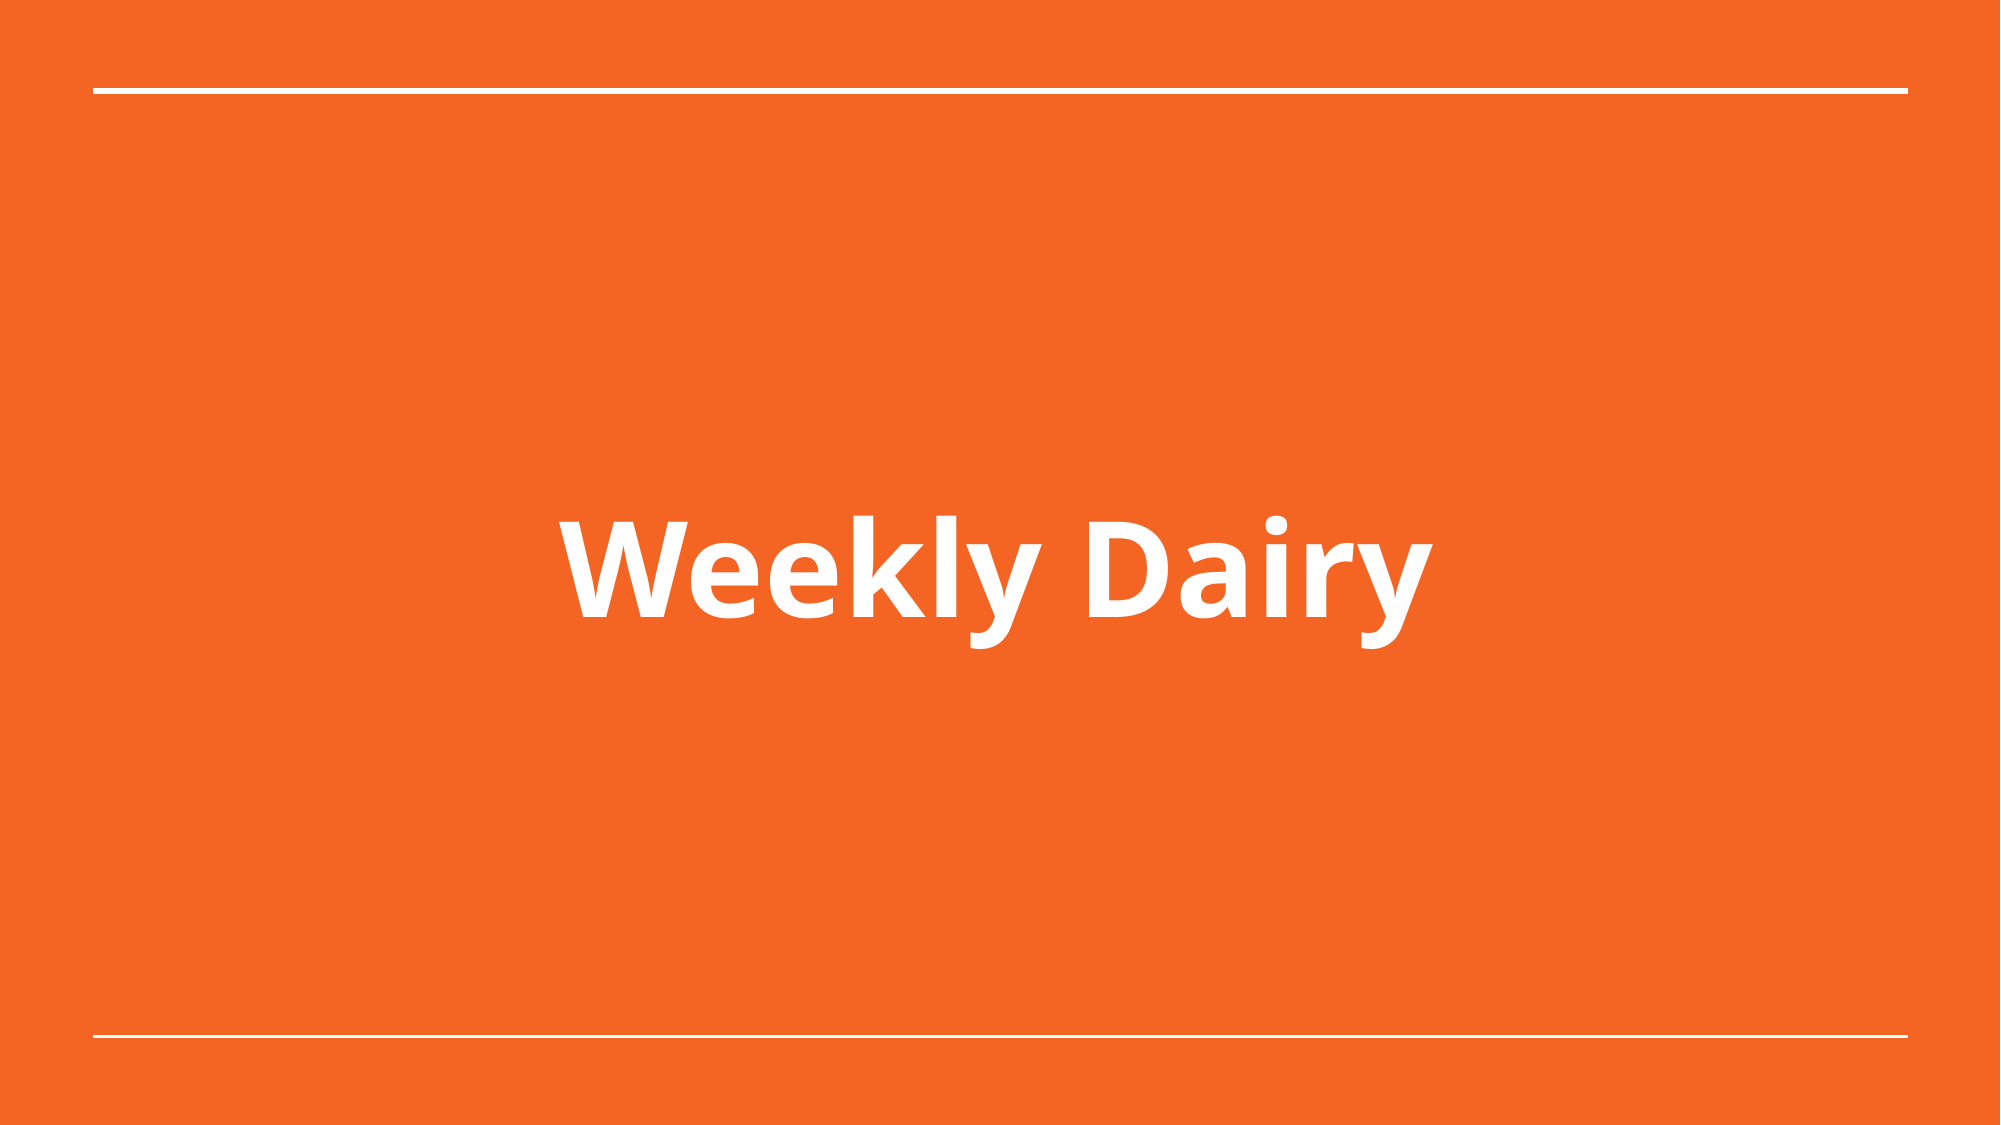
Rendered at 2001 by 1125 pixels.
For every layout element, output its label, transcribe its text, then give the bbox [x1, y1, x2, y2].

title Weekly Dairy [88, 395, 1904, 733]
